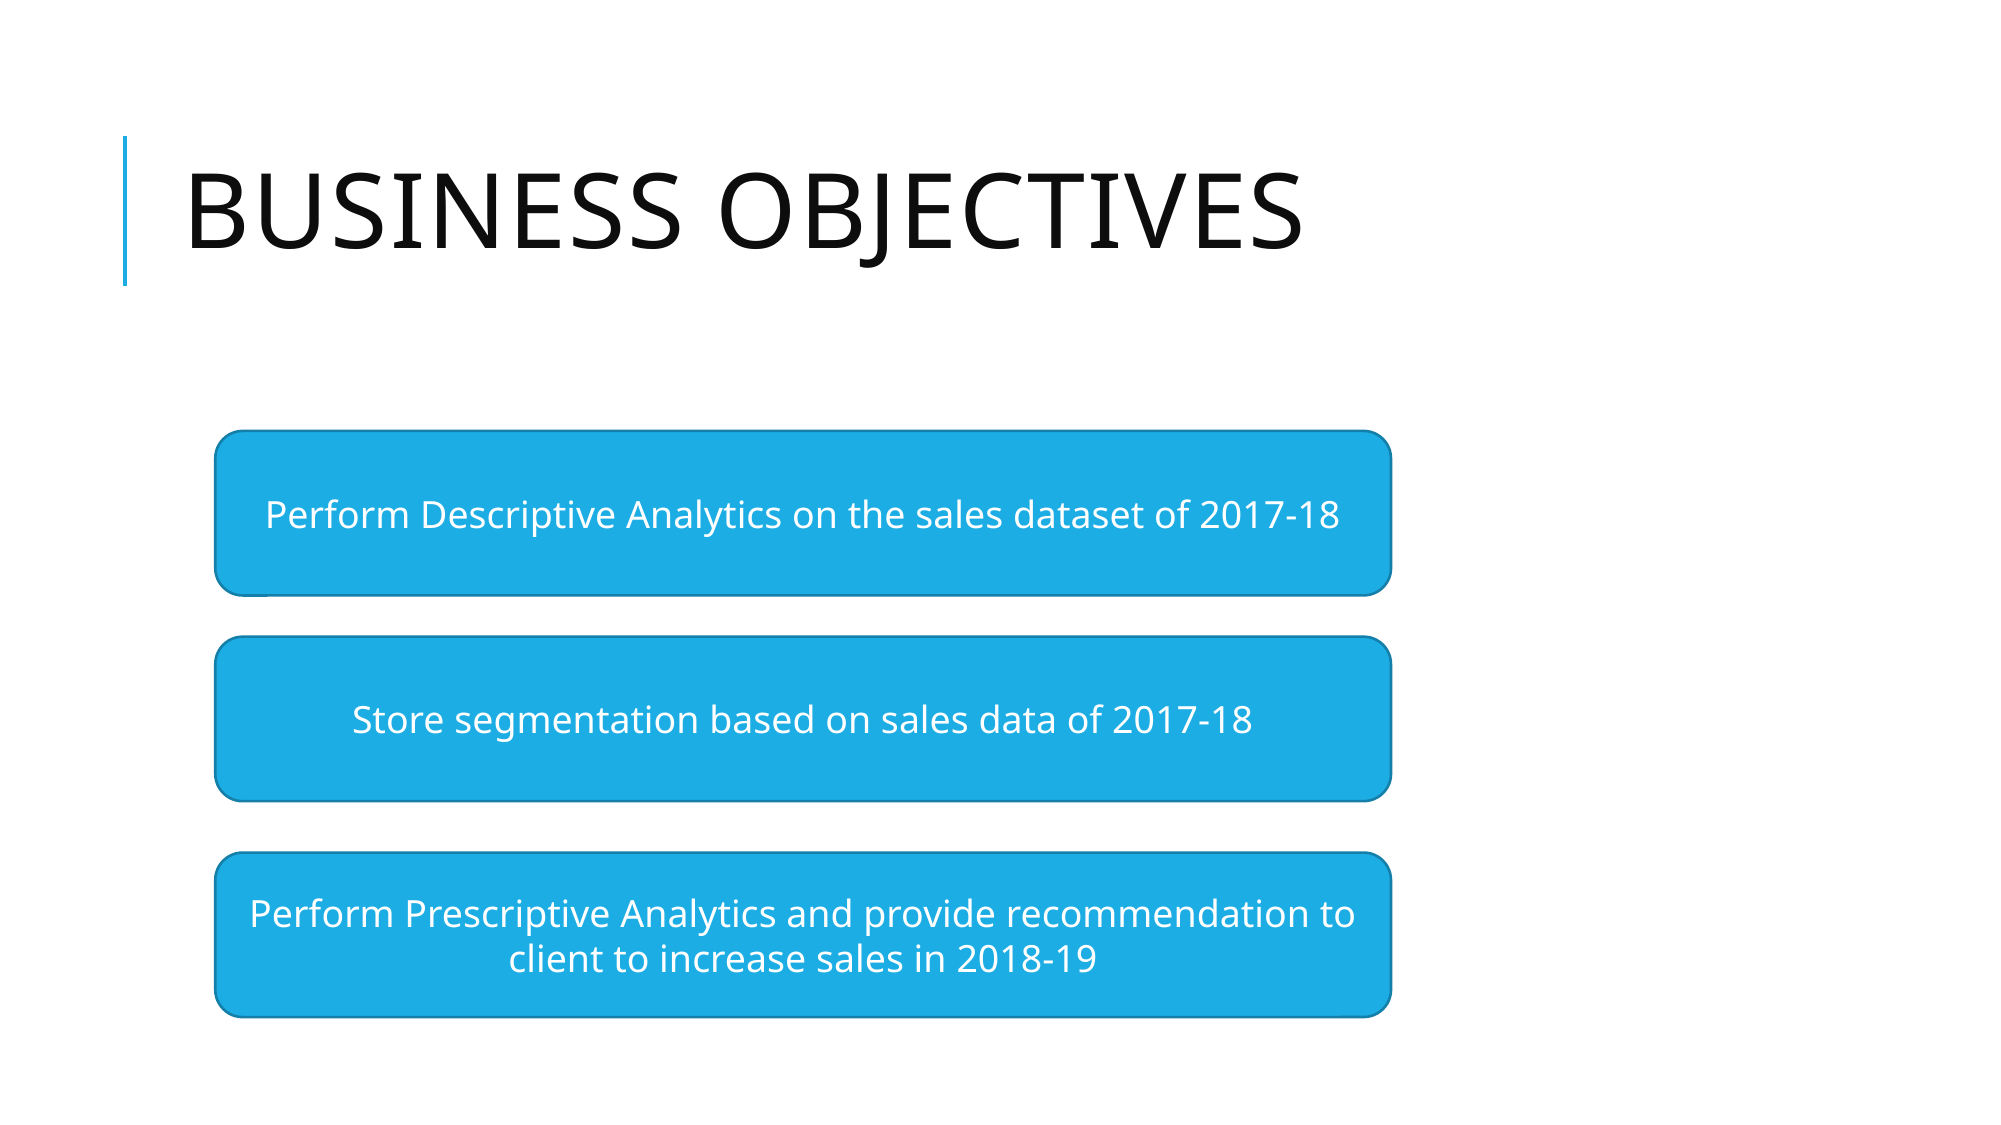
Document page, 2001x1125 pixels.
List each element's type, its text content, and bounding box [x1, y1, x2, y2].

text_box Store segmentation based on sales data of 2017-18 [213, 635, 1393, 803]
title Business Objectives [168, 96, 1763, 342]
text_box Perform Prescriptive Analytics and provide recommendation to client to increase sales in 2018-19 [213, 851, 1393, 1019]
text_box Perform Descriptive Analytics on the sales dataset of 2017-18 [213, 429, 1393, 597]
